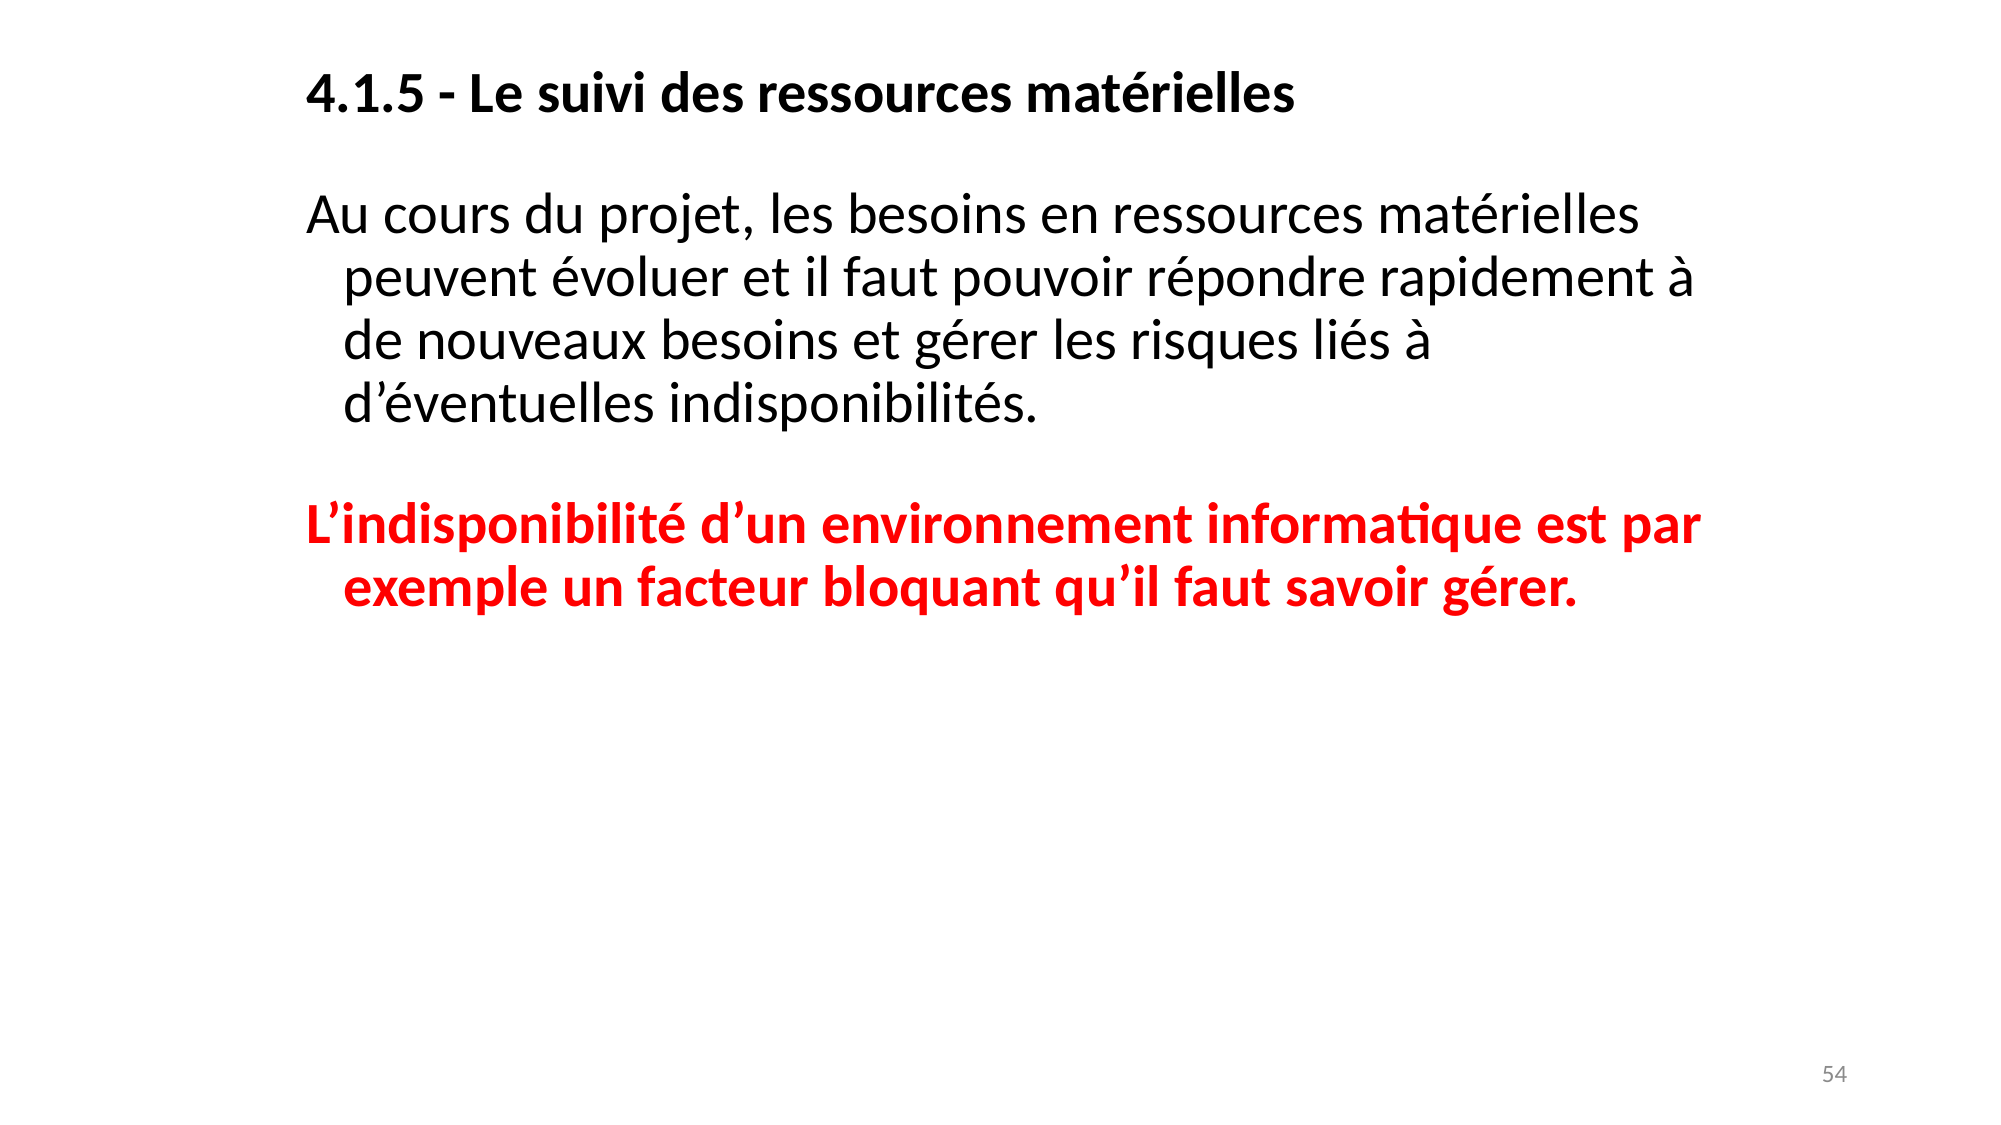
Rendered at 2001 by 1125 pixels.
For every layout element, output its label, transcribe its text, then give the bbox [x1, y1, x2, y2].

slide_number 54 [1412, 1042, 1863, 1103]
list 4.1.5 - Le suivi des ressources matérielles Au cours du projet, les besoins en ressources matérielles peuvent évoluer et il faut pouvoir répondre rapidement à de nouveaux besoins et gérer les risques liés à d’éventuelles indisponibilités. L’indisponibilité d’un environnement informatique est par exemple un facteur bloquant qu’il faut savoir gérer. [291, 54, 1721, 1094]
